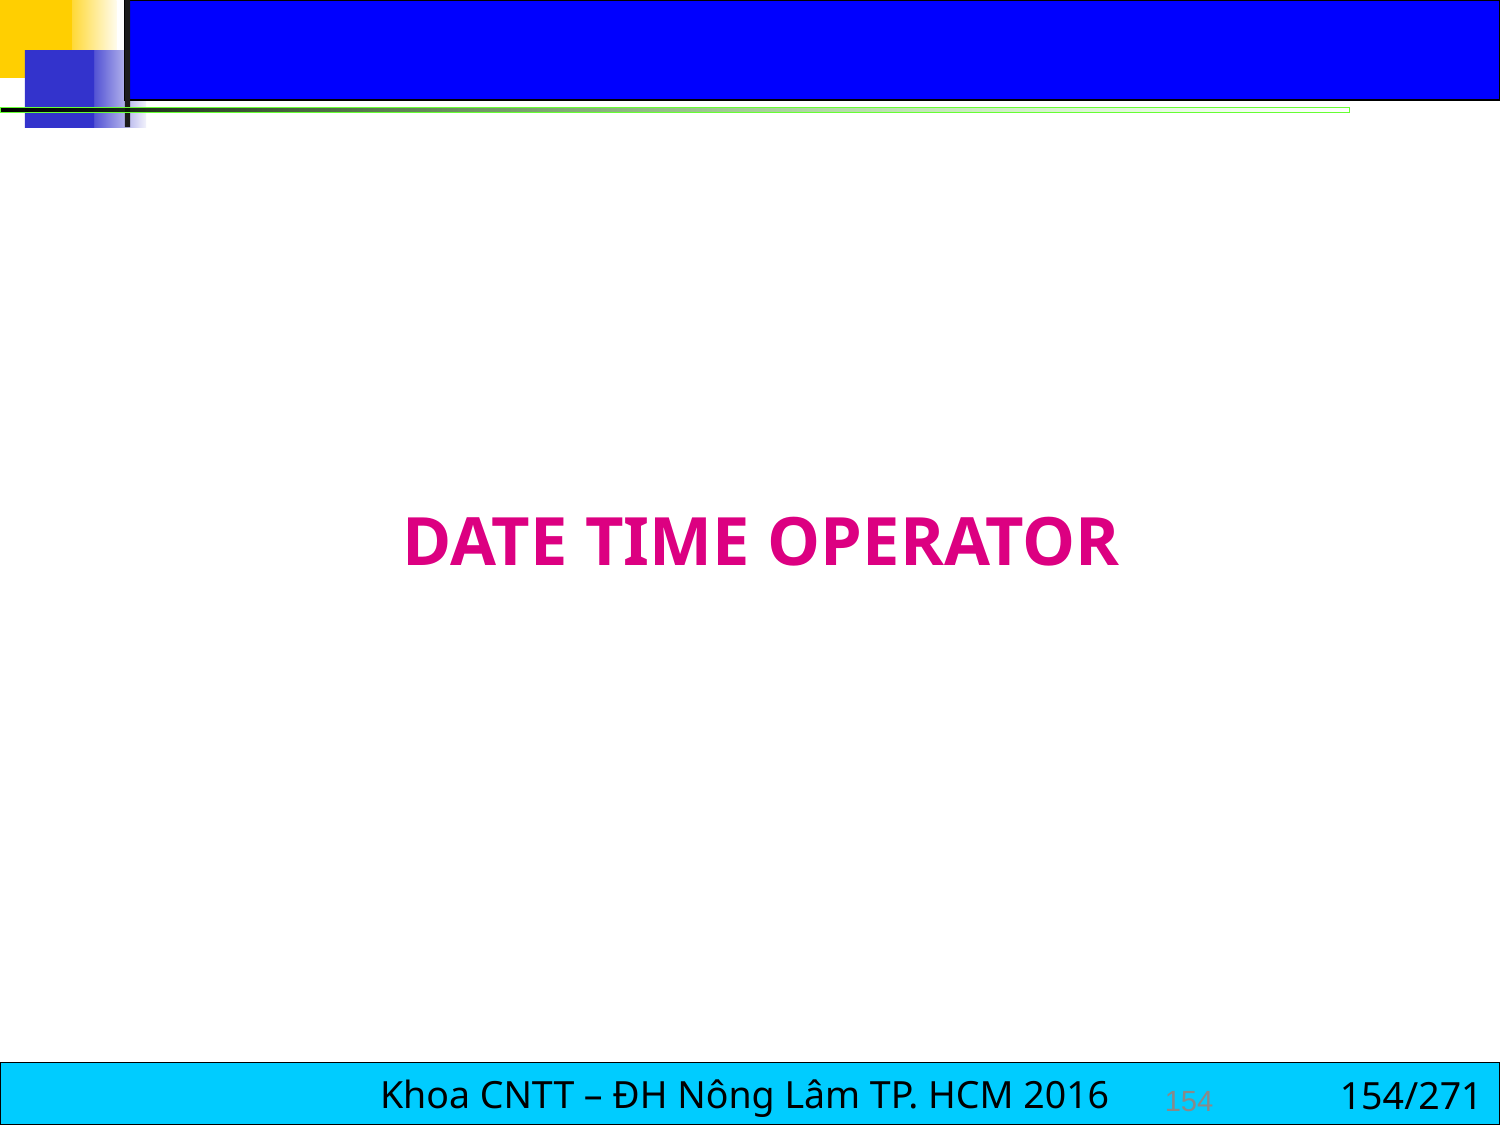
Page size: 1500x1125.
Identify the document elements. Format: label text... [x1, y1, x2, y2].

slide_number 154 [1149, 1074, 1500, 1125]
title DATE TIME OPERATOR [123, 491, 1400, 622]
